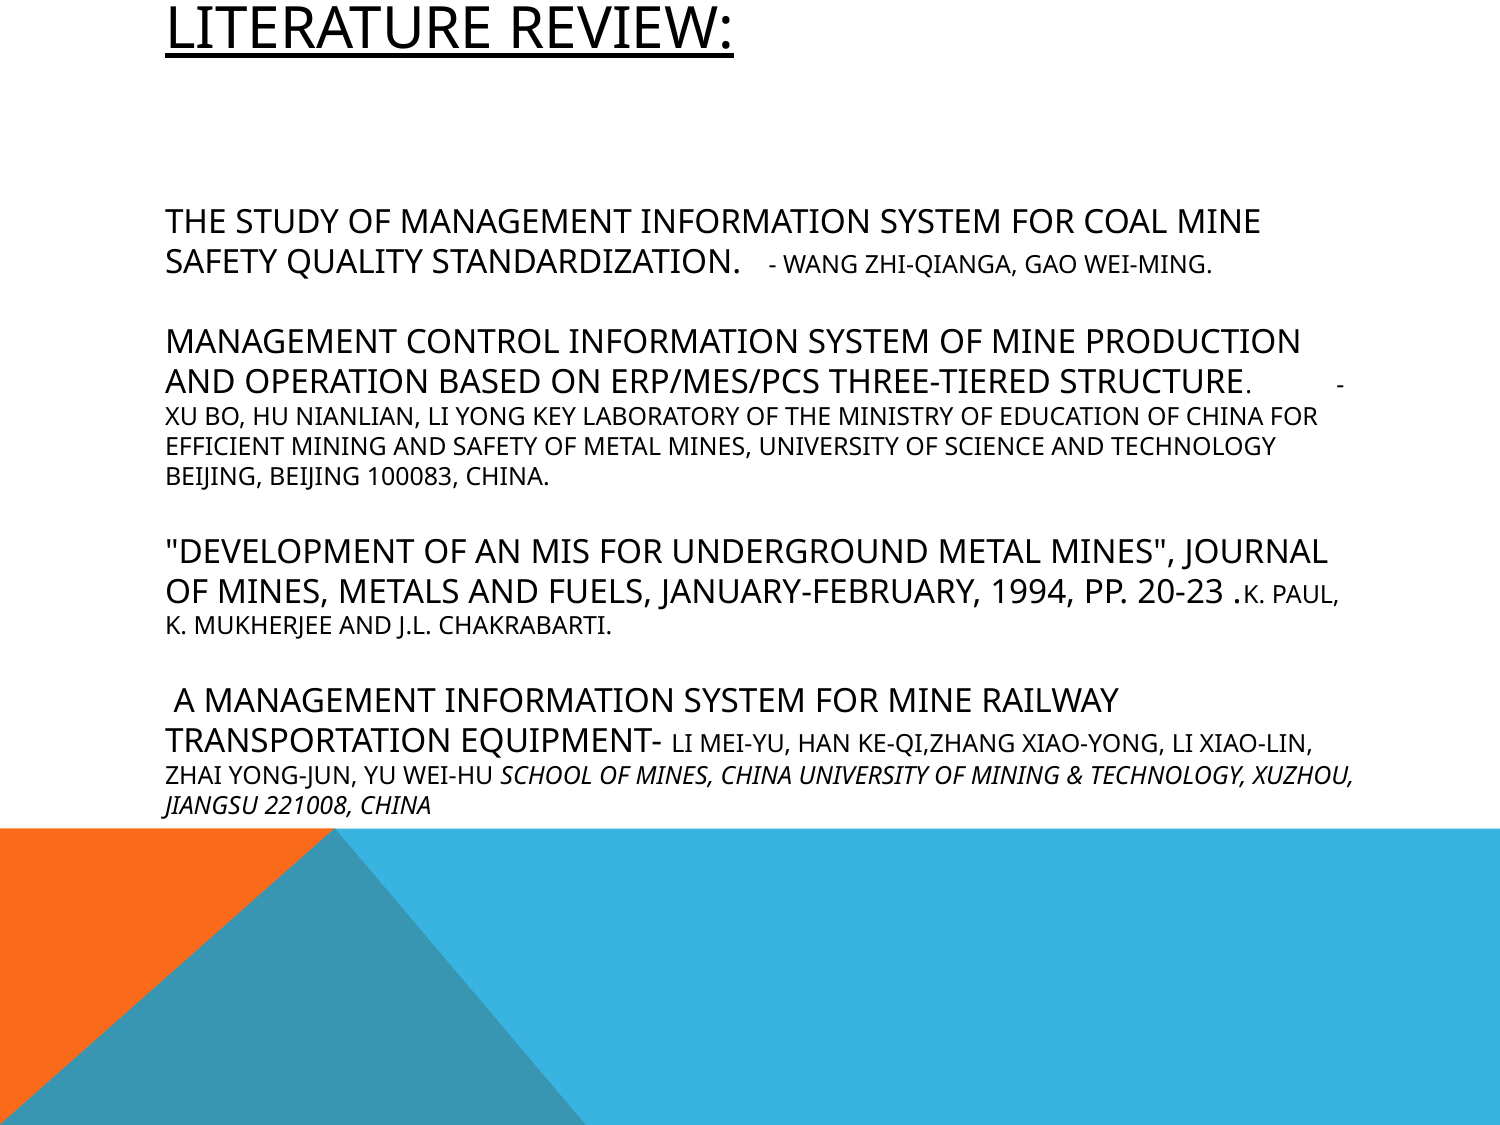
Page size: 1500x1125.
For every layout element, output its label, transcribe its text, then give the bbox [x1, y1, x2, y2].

title LITERATURE REVIEW: The Study of Management Information System for Coal Mine Safety Quality Standardization. - WANG Zhi-qianga, GAO Wei-ming. Management Control Information System of Mine Production and Operation Based on ERP/MES/PCS Three-Tiered Structure. - Xu Bo, Hu Nianlian, Li Yong Key Laboratory of the Ministry of Education of China for Efficient Mining and Safety of Metal Mines, University of Science and Technology Beijing, Beijing 100083, China. "Development of an MIS for Underground Metal Mines", Journal of Mines, Metals and Fuels, January-February, 1994, pp. 20-23 .K. Paul, K. Mukherjee and J.L. Chakrabarti. A management information system for mine railway transportation equipment- LI Mei-yu, HAN Ke-qi,ZHANG Xiao-yong, LI Xiao-lin, ZHAI Yong-jun, YU Wei-hu School of Mines, China University of Mining & Technology, Xuzhou, Jiangsu 221008, China [150, 62, 1382, 888]
